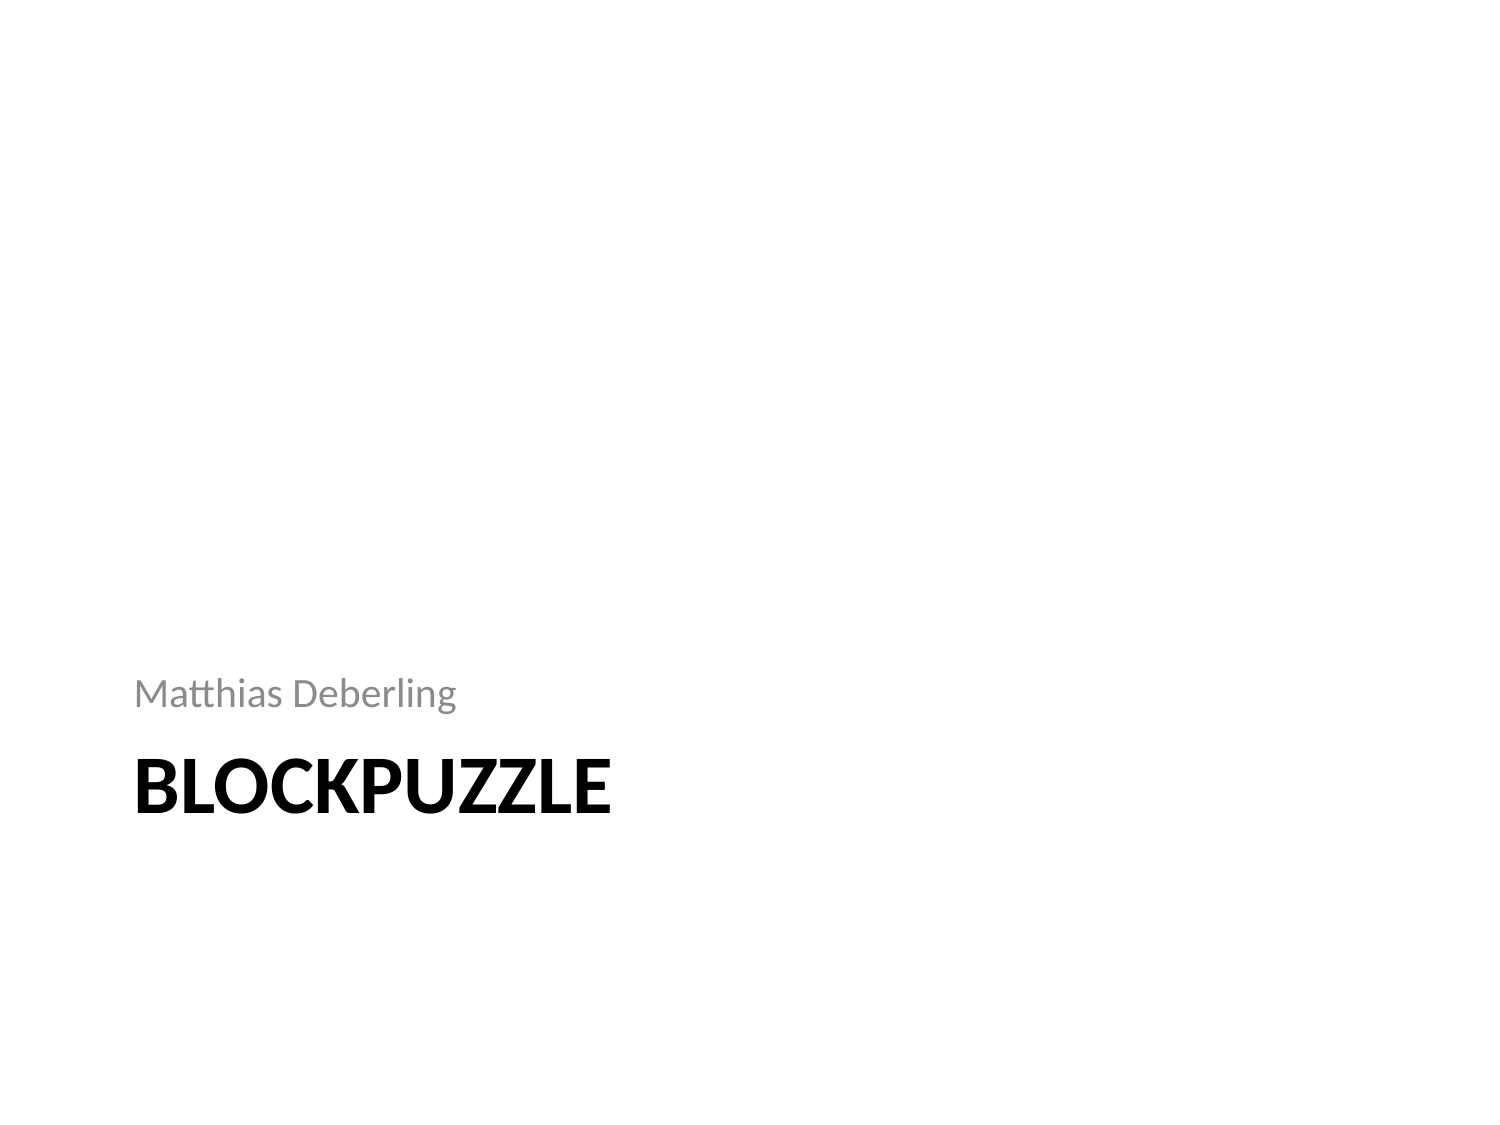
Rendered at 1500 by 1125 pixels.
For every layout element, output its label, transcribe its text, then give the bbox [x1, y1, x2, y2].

list Matthias Deberling [118, 476, 1394, 723]
title BlockPuzzle [118, 723, 1394, 947]
